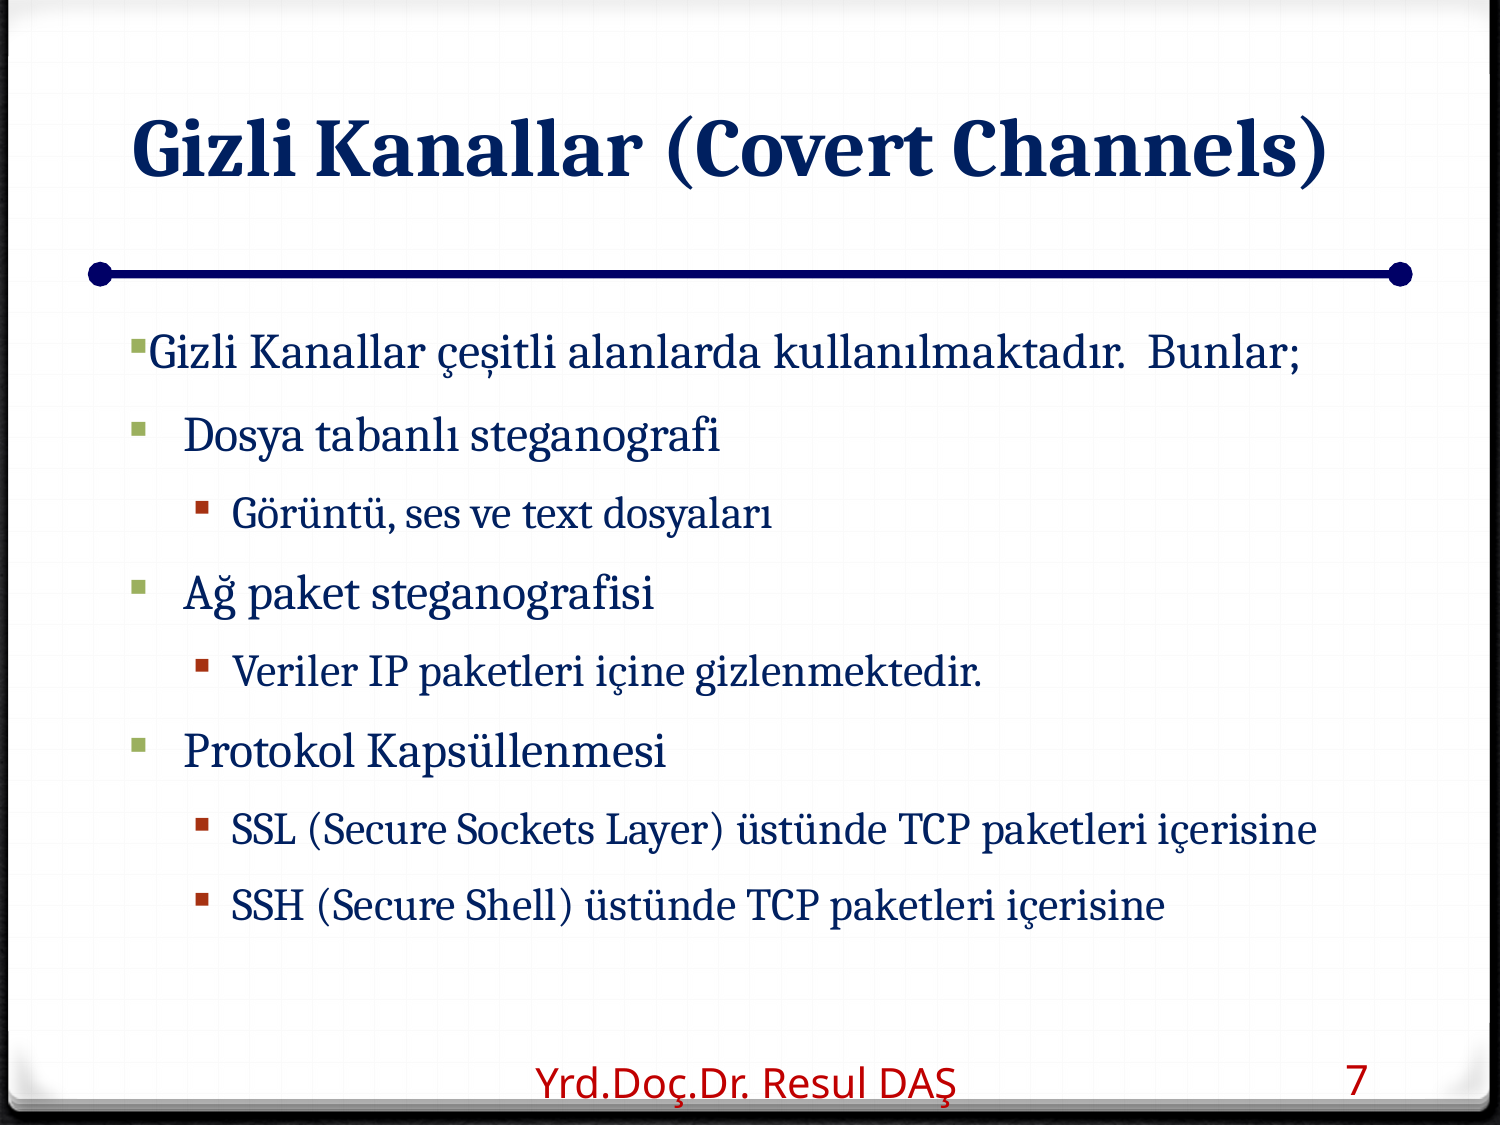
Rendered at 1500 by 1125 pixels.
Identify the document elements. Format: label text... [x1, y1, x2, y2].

list Gizli Kanallar çeşitli alanlarda kullanılmaktadır. Bunlar; Dosya tabanlı steganografi Görüntü, ses ve text dosyaları Ağ paket steganografisi Veriler IP paketleri içine gizlenmektedir. Protokol Kapsüllenmesi SSL (Secure Sockets Layer) üstünde TCP paketleri içerisine SSH (Secure Shell) üstünde TCP paketleri içerisine [112, 316, 1388, 1001]
text_box Gizli Kanallar (Covert Channels) [117, 93, 1402, 272]
picture [0, 0, 1500, 1125]
footer Yrd.Doç.Dr. Resul DAŞ [509, 1044, 985, 1120]
slide_number 7 [1071, 1044, 1385, 1120]
